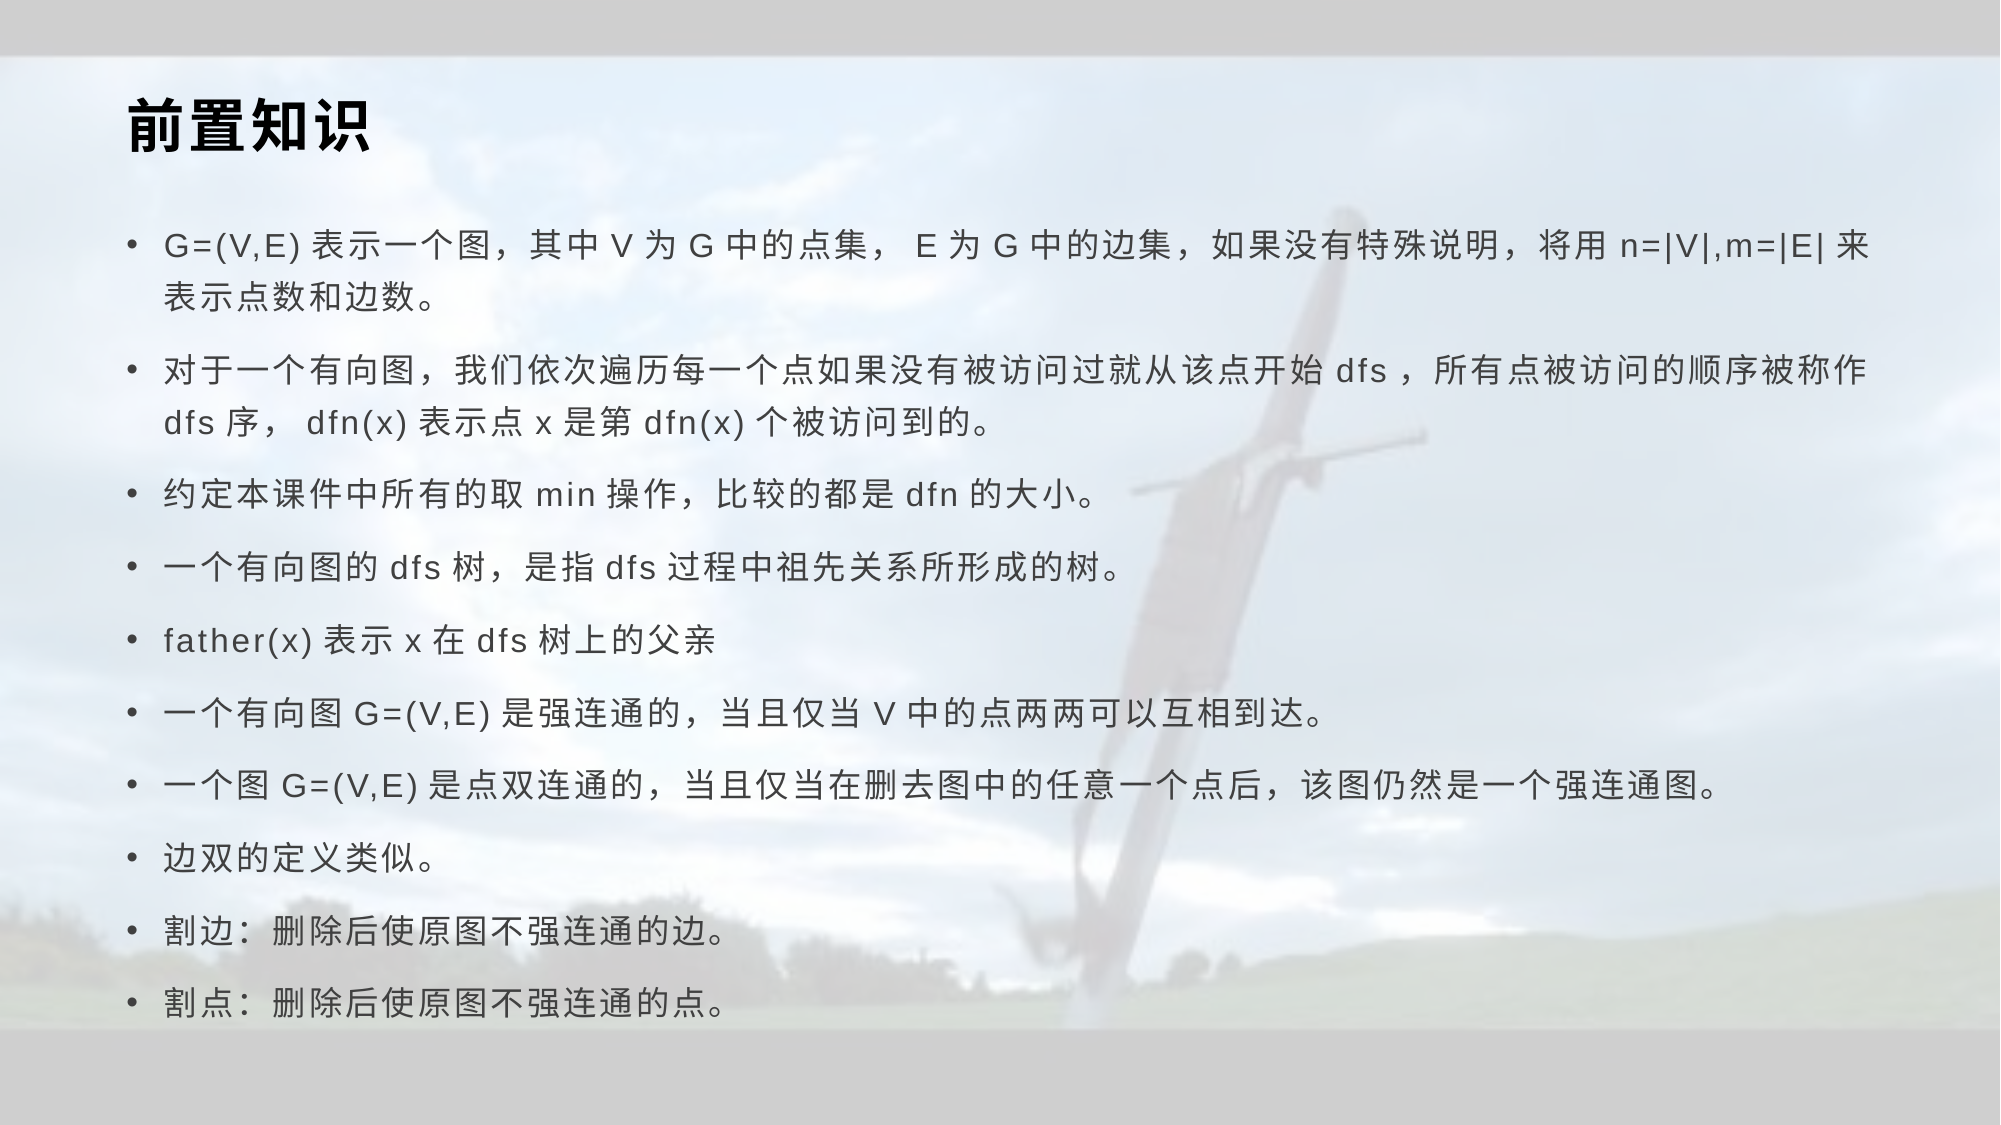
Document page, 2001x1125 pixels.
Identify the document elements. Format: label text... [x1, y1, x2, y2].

list G=(V,E)表示一个图，其中V为G中的点集，E为G中的边集，如果没有特殊说明，将用n=|V|,m=|E|来表示点数和边数。 对于一个有向图，我们依次遍历每一个点如果没有被访问过就从该点开始dfs，所有点被访问的顺序被称作dfs序，dfn(x)表示点x是第dfn(x)个被访问到的。 约定本课件中所有的取min操作，比较的都是dfn的大小。 一个有向图的dfs树，是指dfs过程中祖先关系所形成的树。 father(x)表示x在dfs树上的父亲 一个有向图G=(V,E)是强连通的，当且仅当V中的点两两可以互相到达。 一个图G=(V,E)是点双连通的，当且仅当在删去图中的任意一个点后，该图仍然是一个强连通图。 边双的定义类似。 割边：删除后使原图不强连通的边。 割点：删除后使原图不强连通的点。 [109, 212, 1891, 1040]
title 前置知识 [109, 70, 1891, 178]
